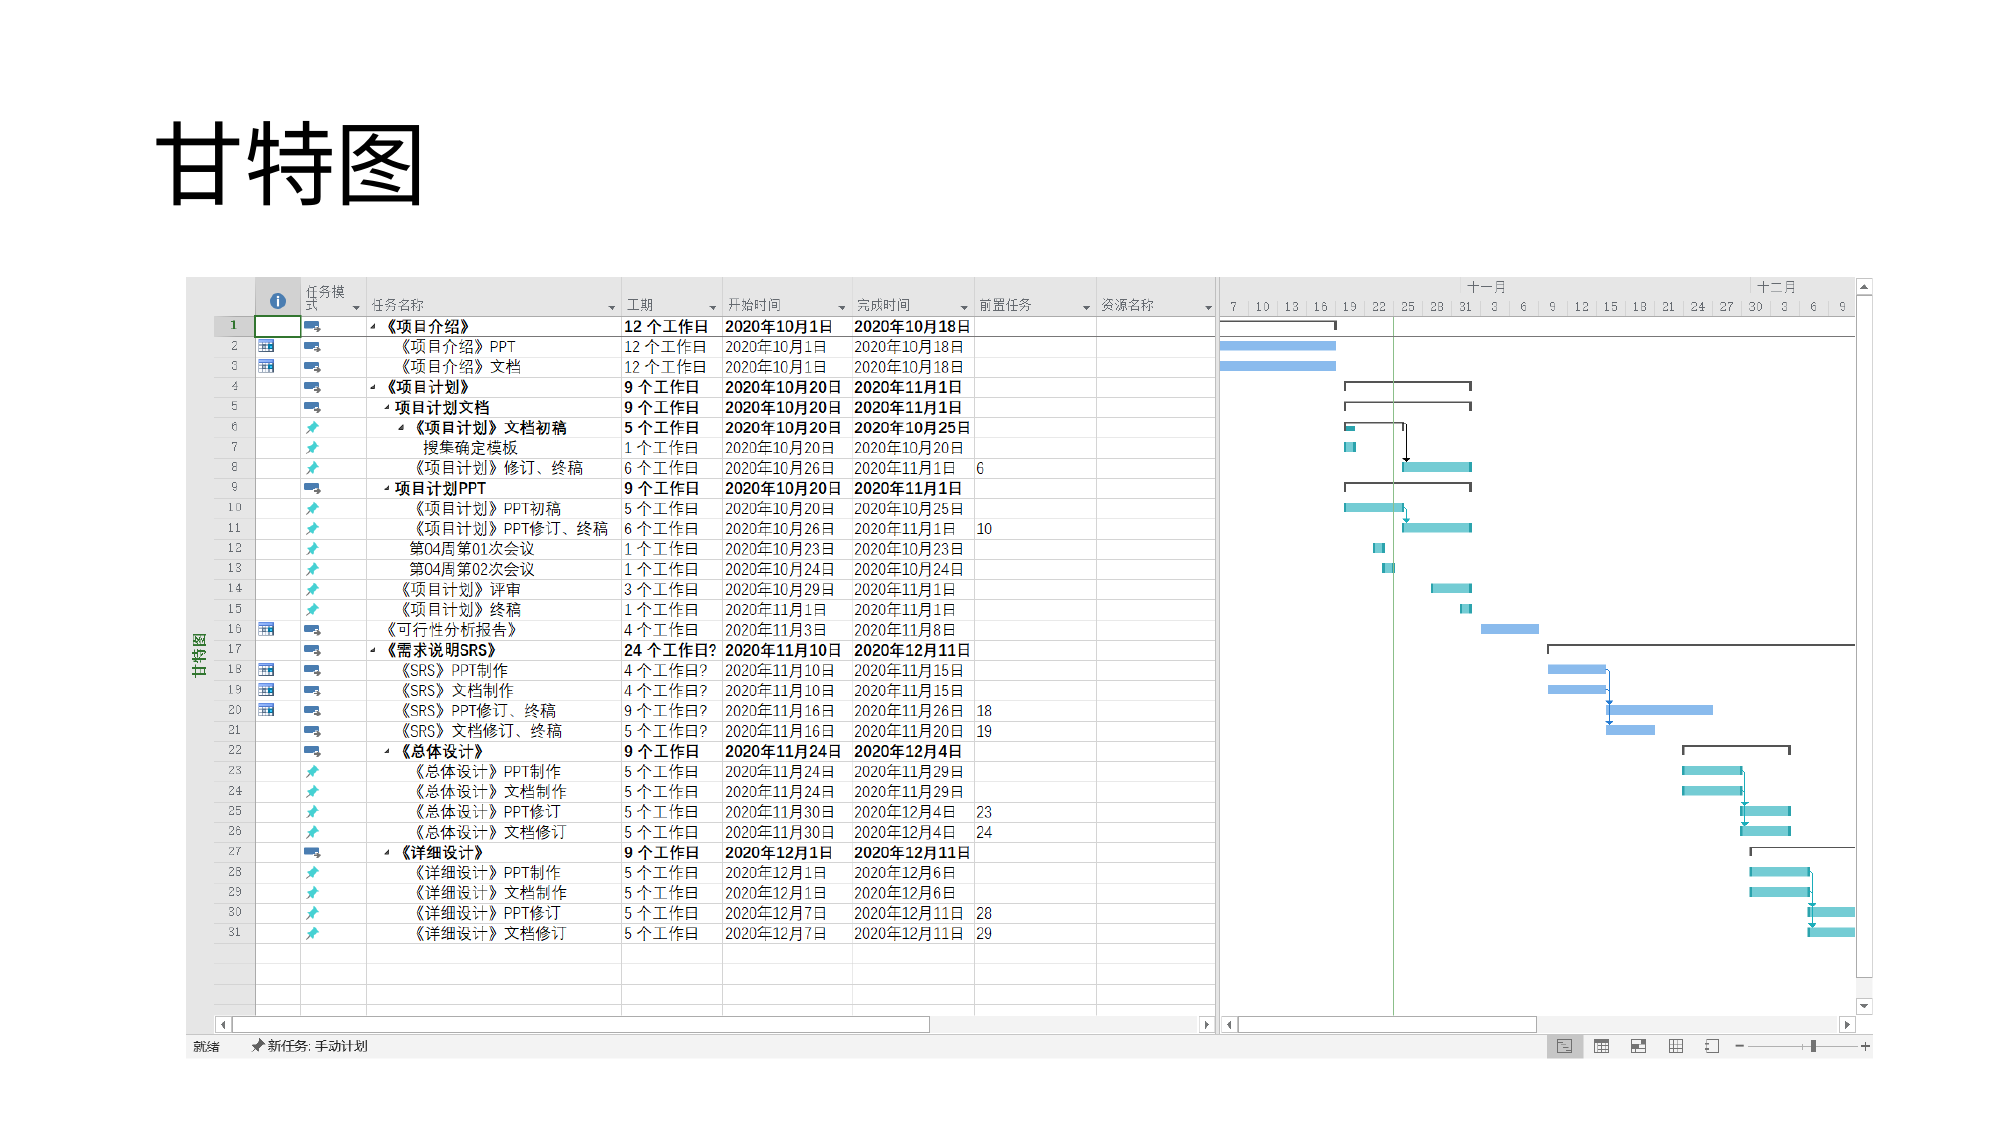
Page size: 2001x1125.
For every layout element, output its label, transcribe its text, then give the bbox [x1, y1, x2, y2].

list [186, 277, 1873, 1059]
title 甘特图 [137, 59, 1863, 278]
